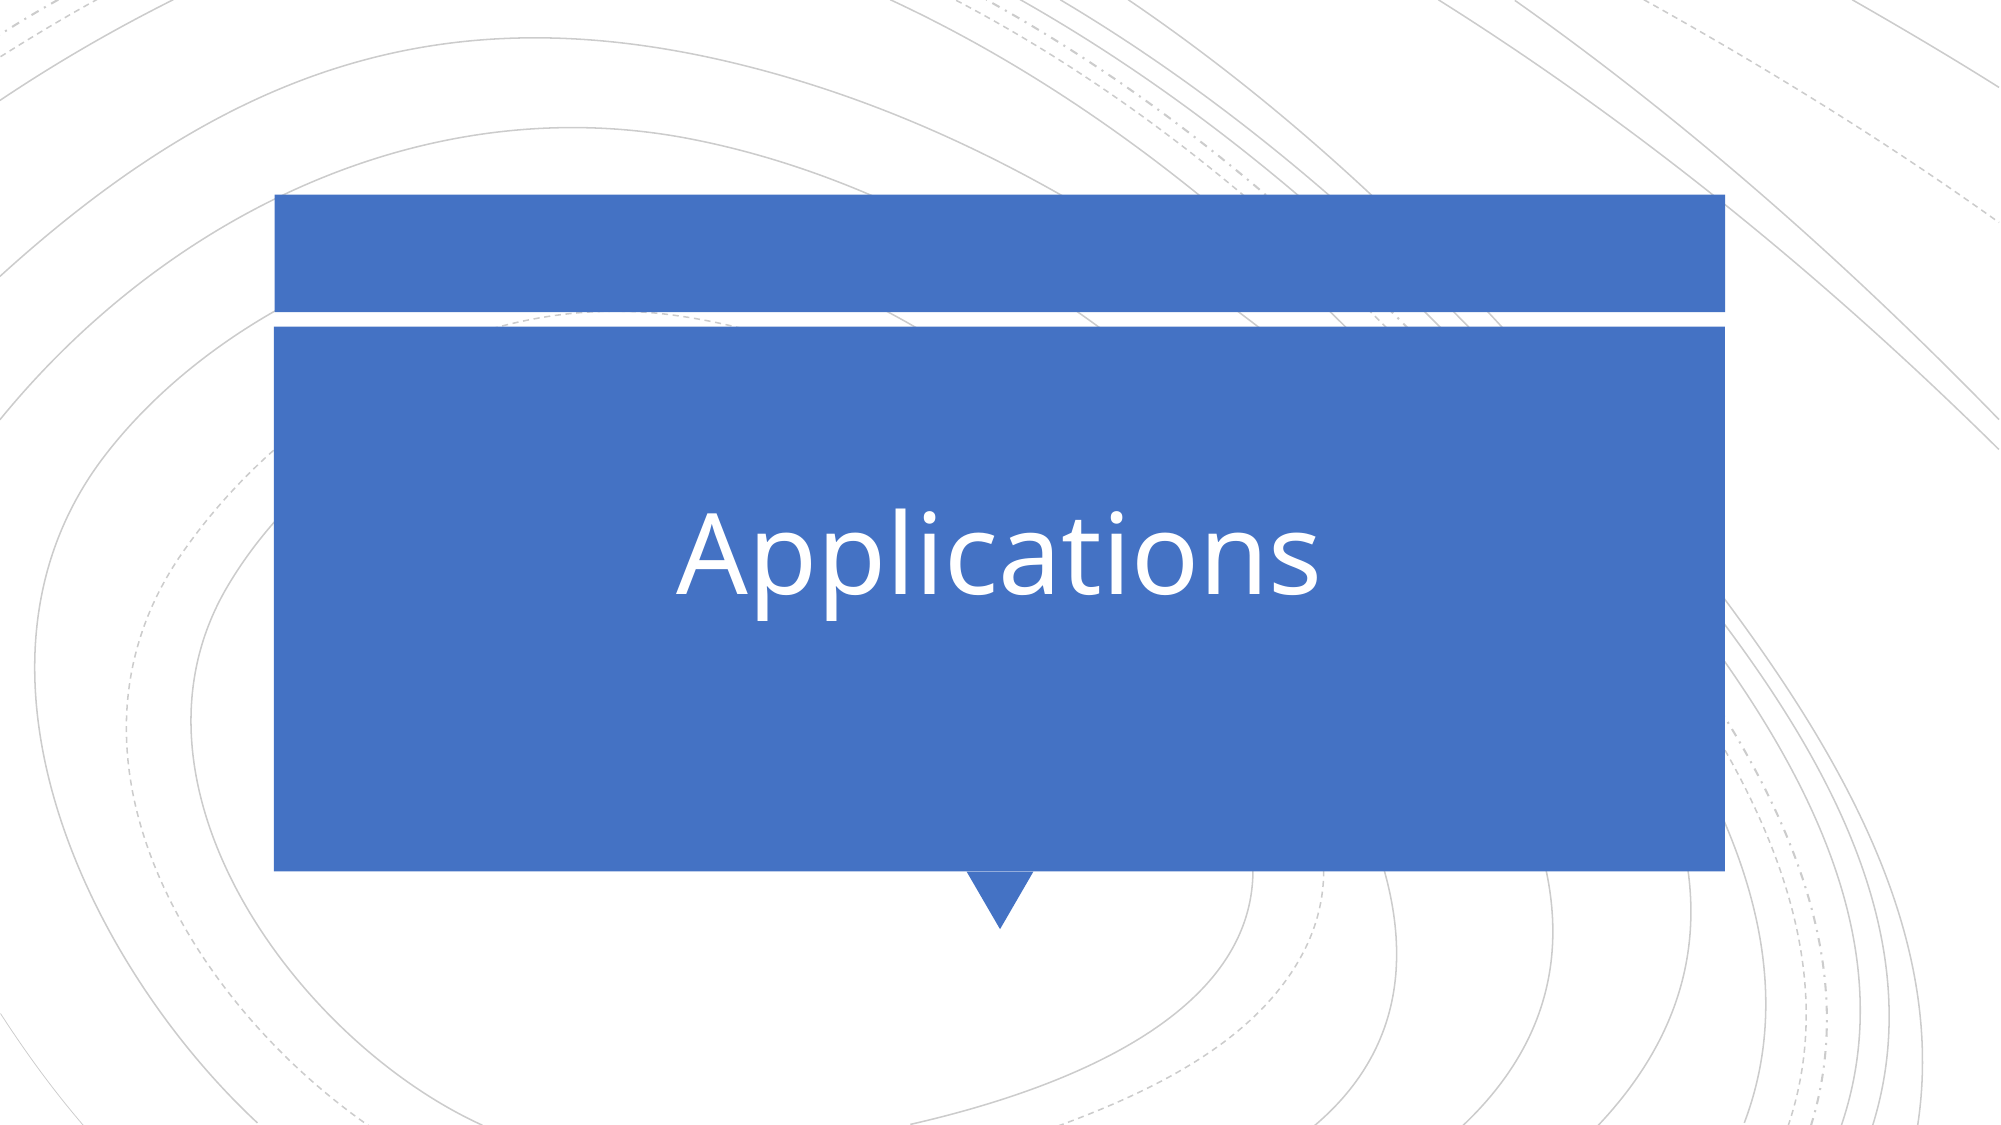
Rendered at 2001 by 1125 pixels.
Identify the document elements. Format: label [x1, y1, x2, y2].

text_box [0, 0, 1999, 1125]
text_box [273, 194, 1726, 930]
